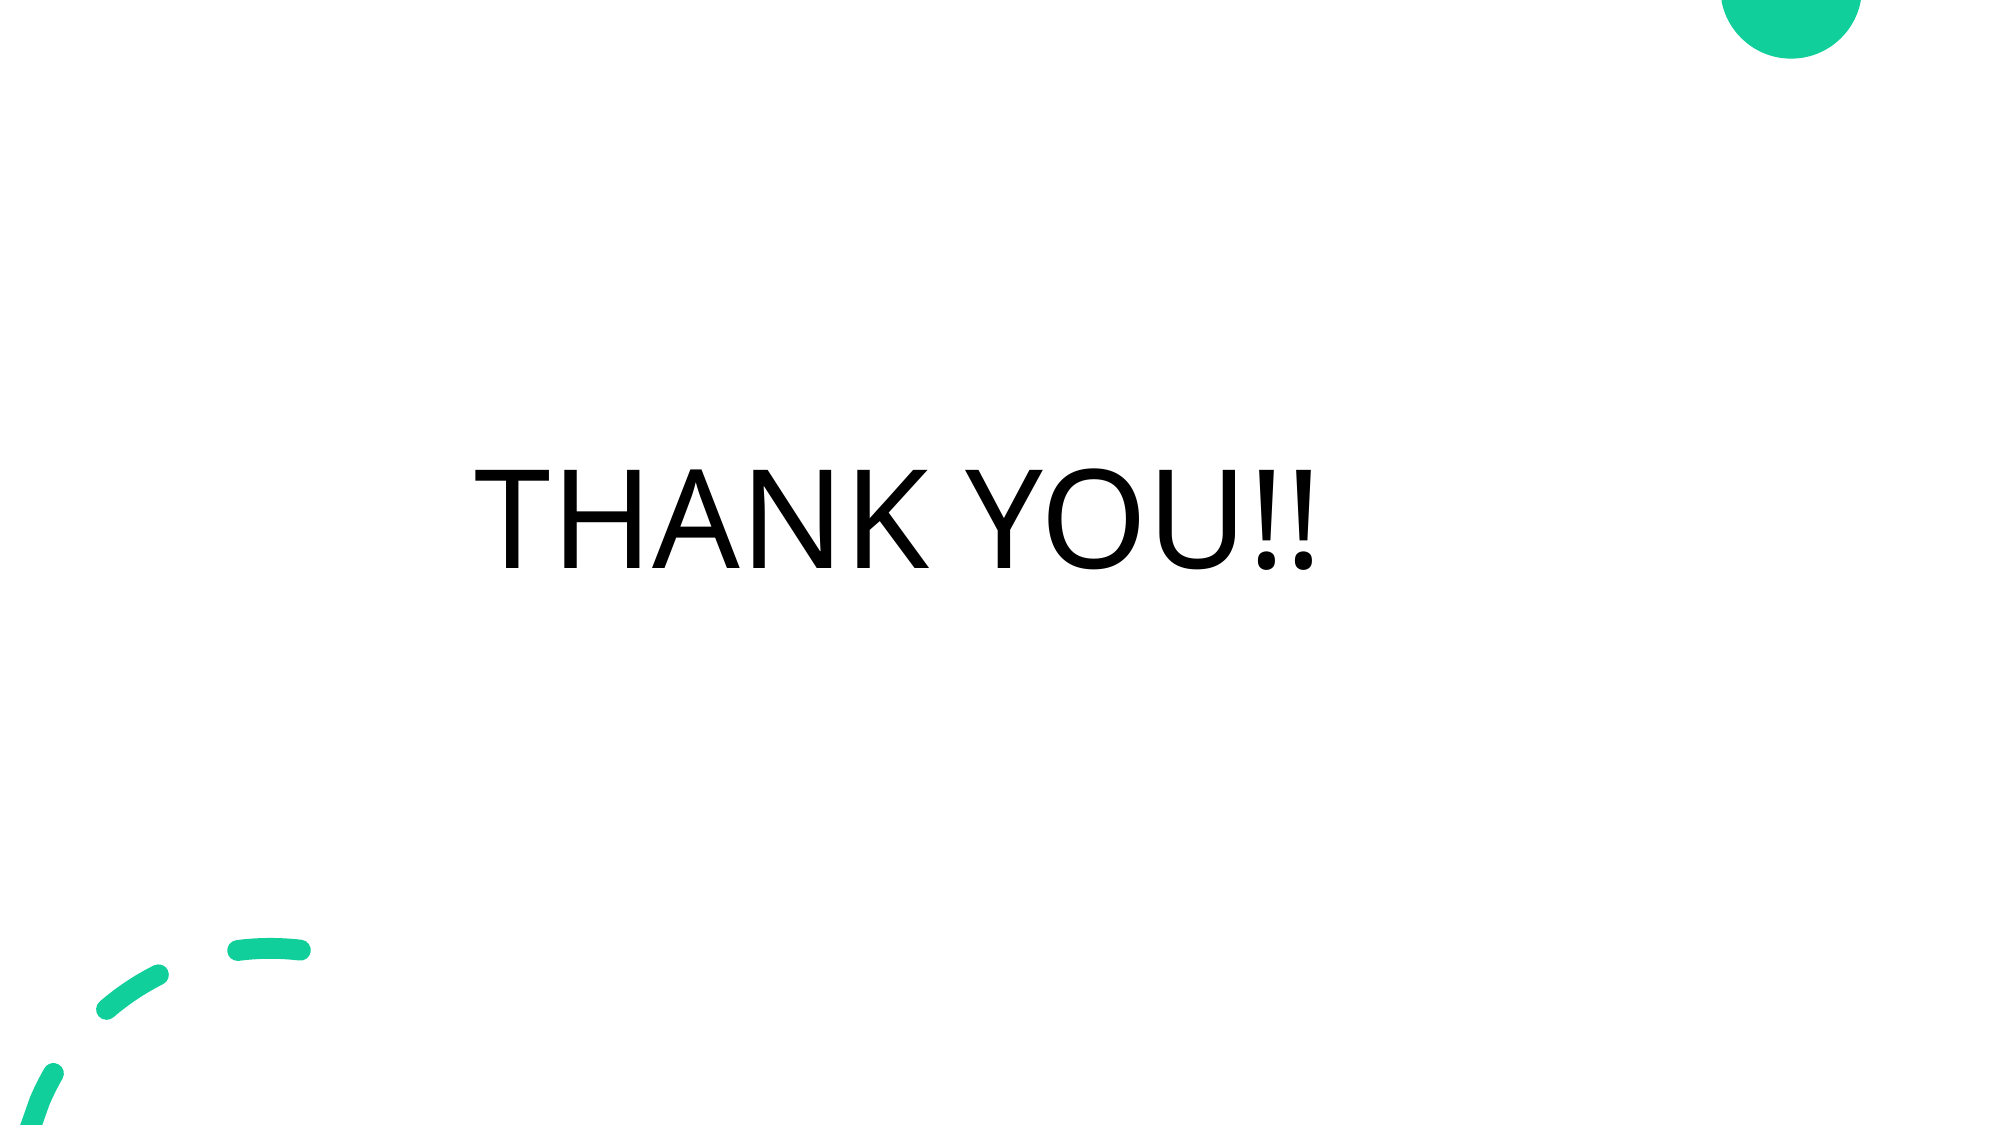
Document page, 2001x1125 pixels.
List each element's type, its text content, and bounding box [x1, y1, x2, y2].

title THANK YOU!! [459, 59, 1825, 989]
